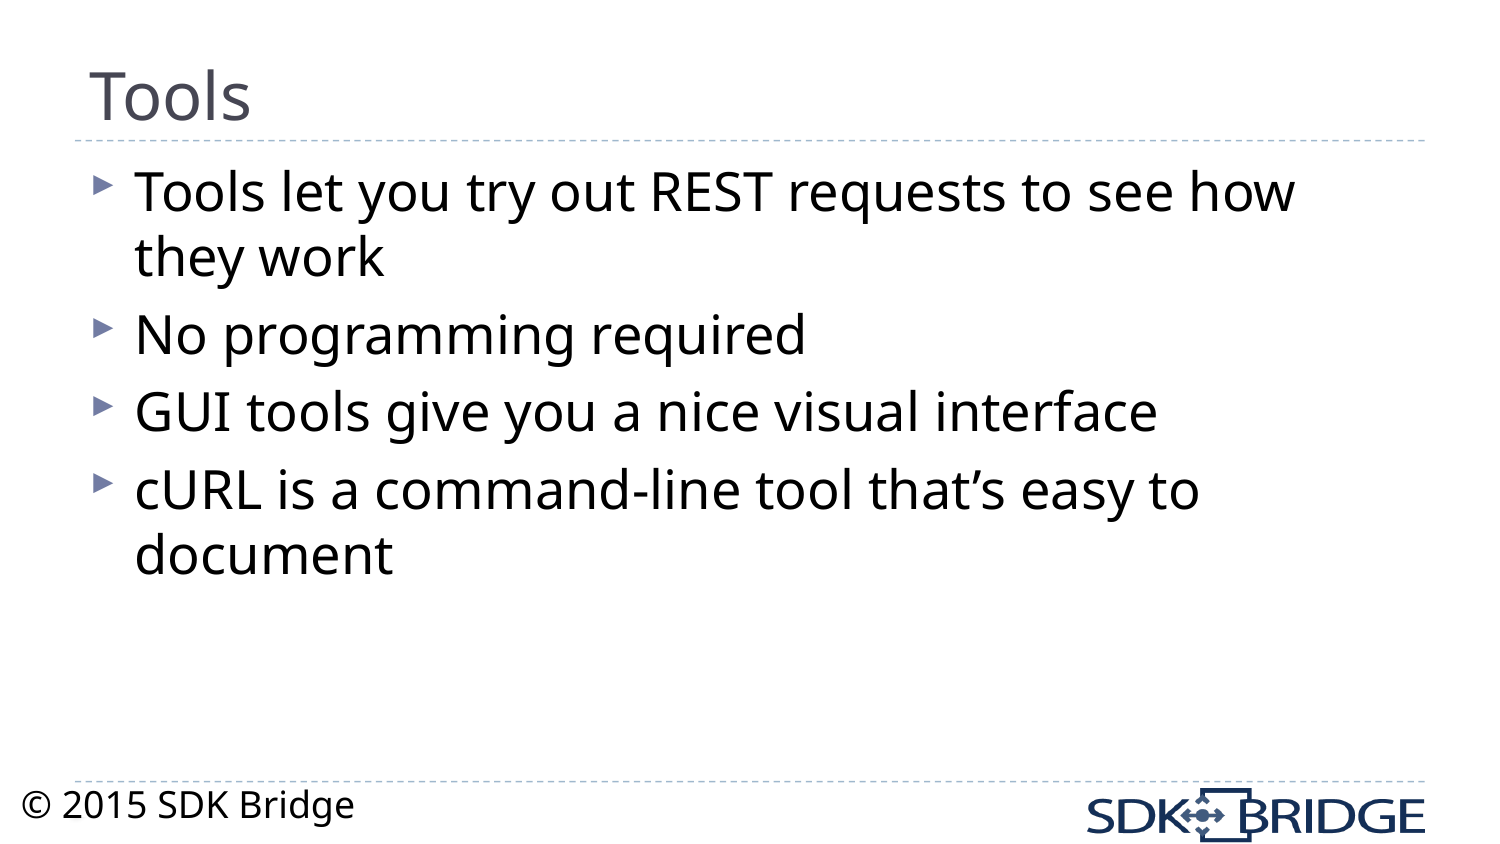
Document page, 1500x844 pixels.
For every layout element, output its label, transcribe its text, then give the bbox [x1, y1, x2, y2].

title Tools [75, 18, 1425, 141]
picture [1087, 788, 1425, 843]
list Tools let you try out REST requests to see how they work No programming required GUI tools give you a nice visual interface cURL is a command-line tool that’s easy to document [75, 150, 1425, 758]
